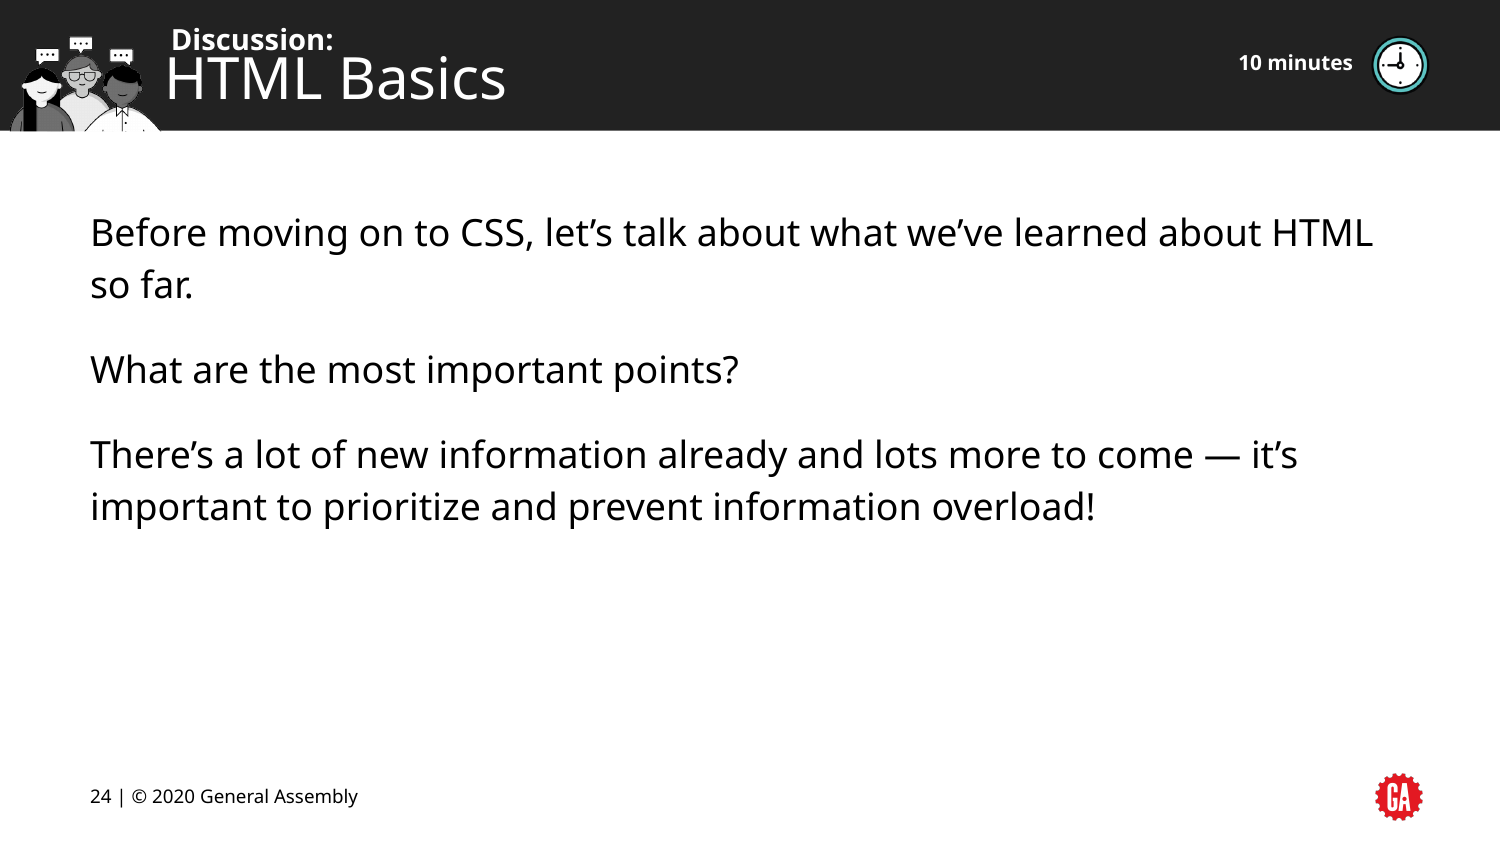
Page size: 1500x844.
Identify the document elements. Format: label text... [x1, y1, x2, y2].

picture [6, 35, 163, 132]
title HTML Basics [149, 38, 971, 115]
list Before moving on to CSS, let’s talk about what we’ve learned about HTML so far. What are the most important points? There’s a lot of new information already and lots more to come — it’s important to prioritize and prevent information overload! [75, 187, 1425, 670]
picture [1373, 771, 1425, 823]
text_box 24 | © 2020 General Assembly [74, 764, 545, 830]
subtitle 10 minutes [1148, 34, 1369, 89]
picture [1368, 32, 1433, 98]
